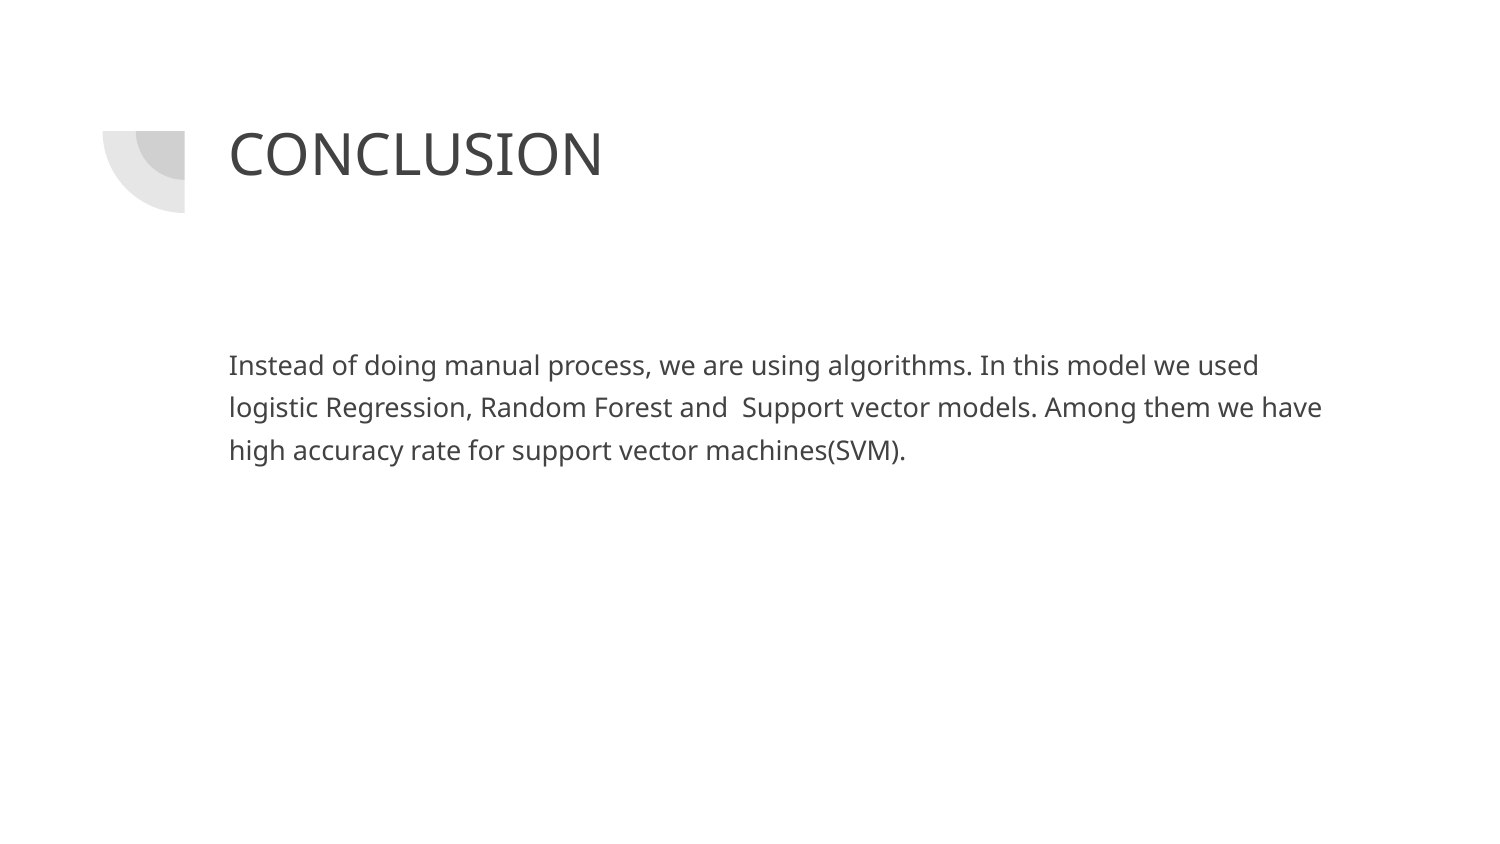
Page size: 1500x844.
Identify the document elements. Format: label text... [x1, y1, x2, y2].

list Instead of doing manual process, we are using algorithms. In this model we used logistic Regression, Random Forest and Support vector models. Among them we have high accuracy rate for support vector machines(SVM). [213, 326, 1368, 744]
title CONCLUSION [213, 98, 1368, 263]
